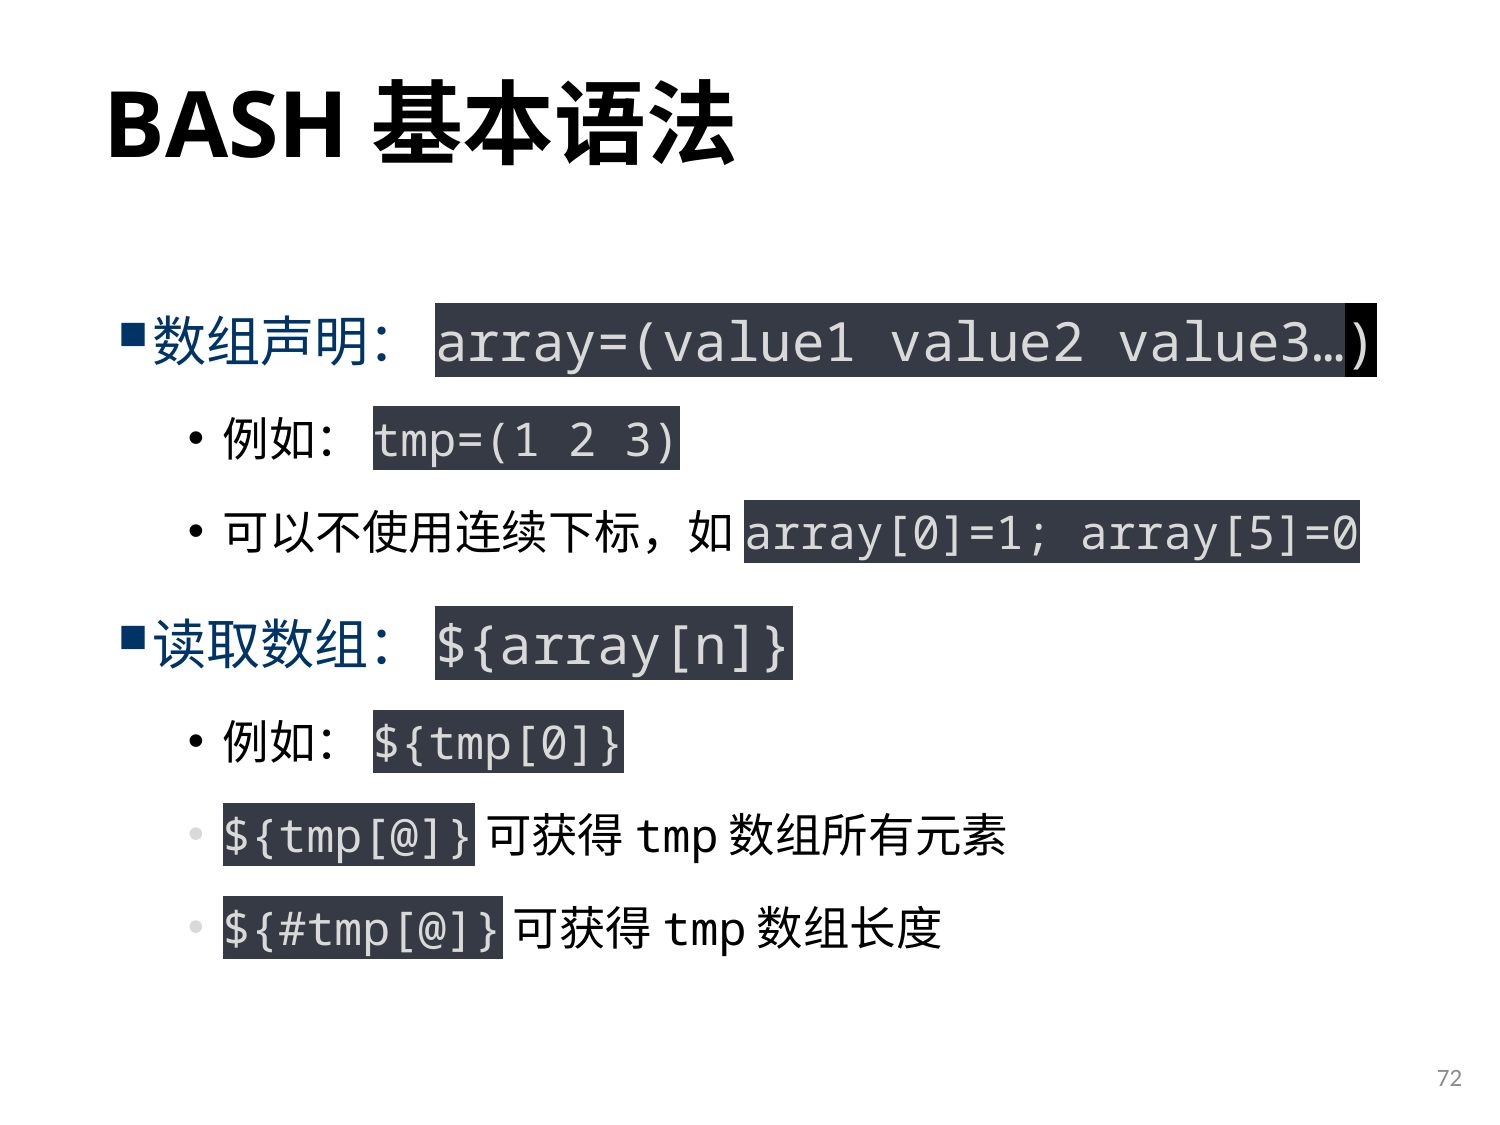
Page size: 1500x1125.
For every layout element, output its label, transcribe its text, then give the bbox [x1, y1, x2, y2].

slide_number 72 [1139, 1046, 1478, 1107]
list 数组声明：array=(value1 value2 value3…) 例如：tmp=(1 2 3) 可以不使用连续下标，如array[0]=1; array[5]=0 读取数组：${array[n]} 例如：${tmp[0]} ${tmp[@]}可获得tmp数组所有元素 ${#tmp[@]}可获得tmp数组长度 [103, 267, 1424, 1047]
title BASH基本语法 [88, 18, 1383, 237]
